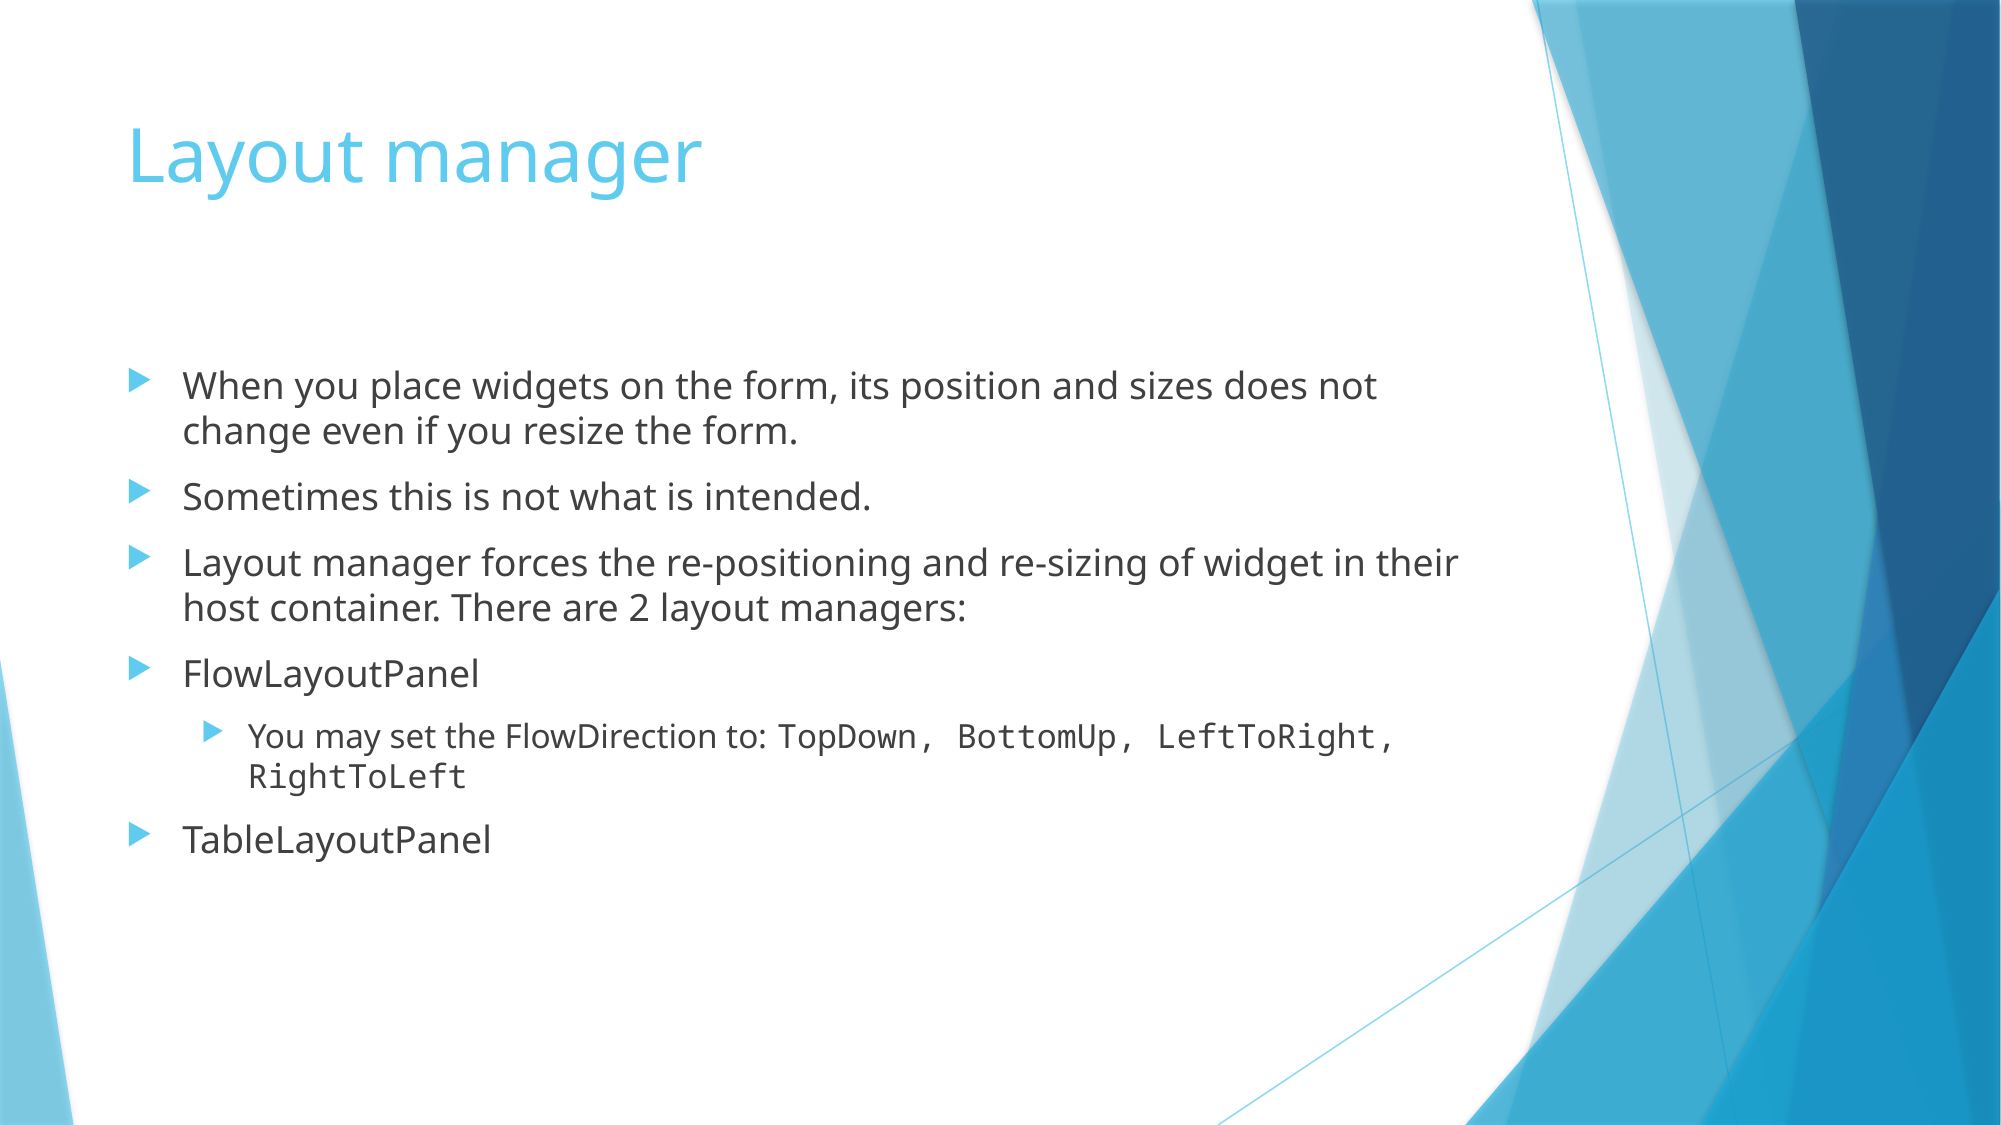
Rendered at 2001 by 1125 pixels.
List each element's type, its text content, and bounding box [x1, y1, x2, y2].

title Layout manager [111, 99, 1522, 317]
list When you place widgets on the form, its position and sizes does not change even if you resize the form. Sometimes this is not what is intended. Layout manager forces the re-positioning and re-sizing of widget in their host container. There are 2 layout managers: FlowLayoutPanel You may set the FlowDirection to: TopDown, BottomUp, LeftToRight, RightToLeft TableLayoutPanel [111, 354, 1522, 992]
